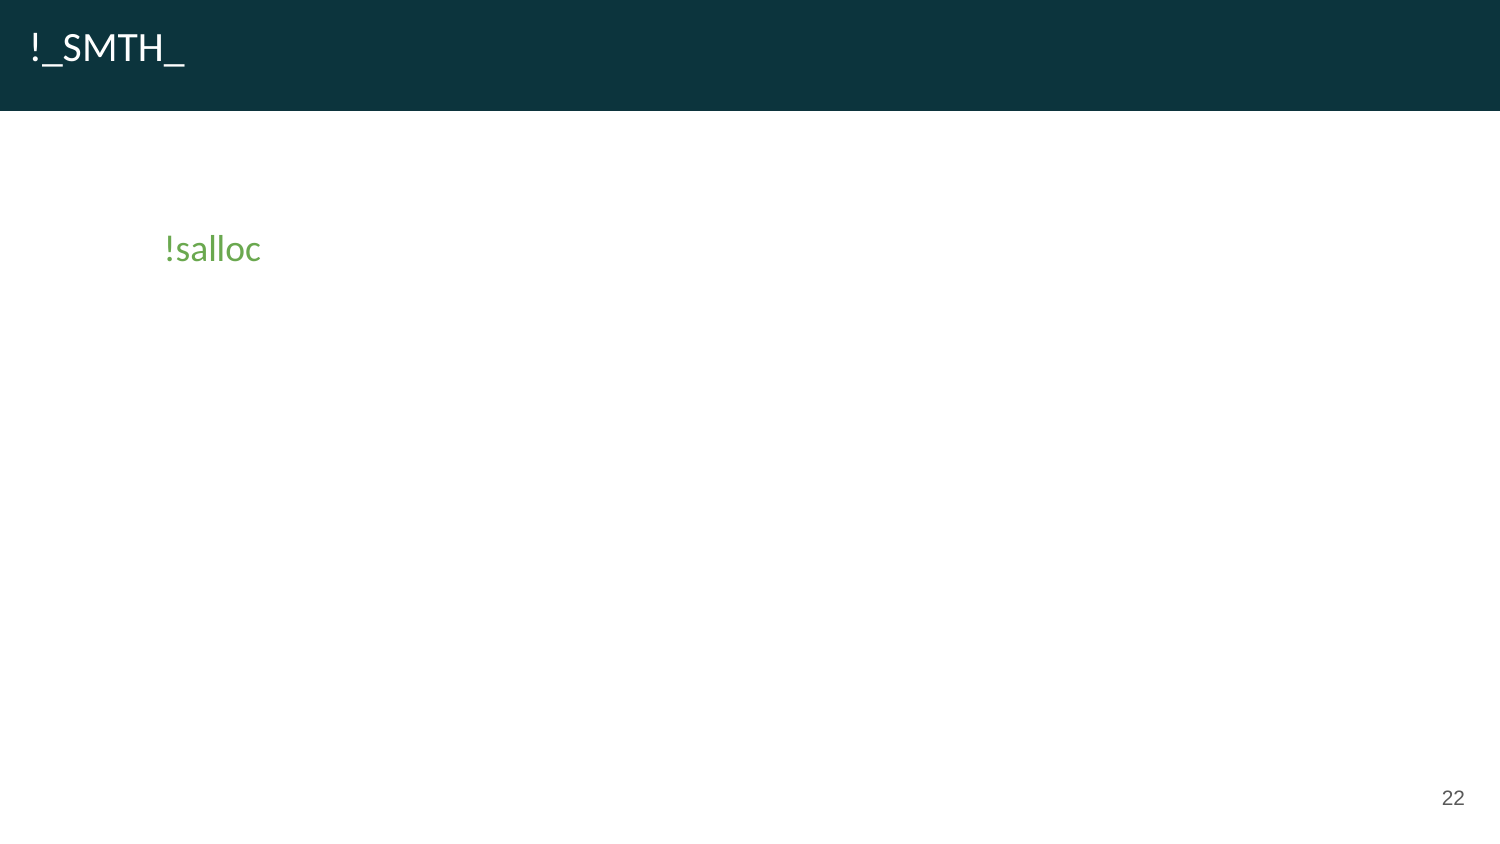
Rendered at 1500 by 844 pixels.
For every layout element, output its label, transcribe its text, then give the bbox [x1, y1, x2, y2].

slide_number ‹#› [1389, 764, 1480, 830]
list !salloc [148, 208, 1449, 541]
title !_SMTH_ [13, 0, 1412, 92]
